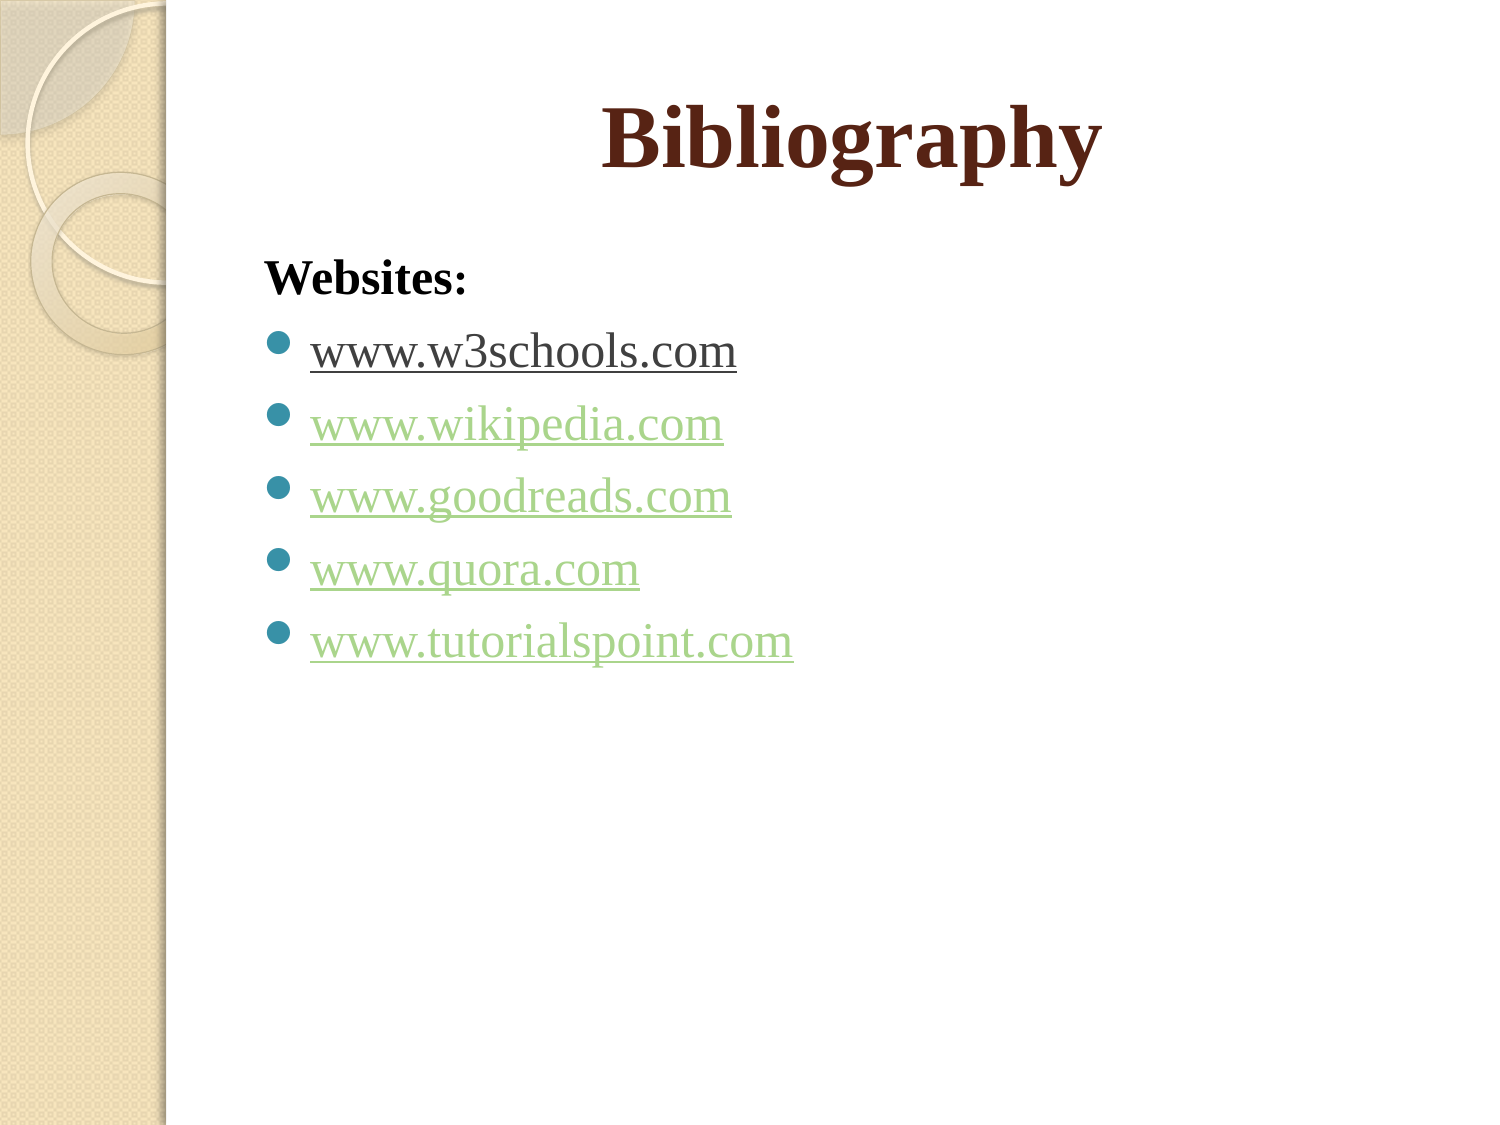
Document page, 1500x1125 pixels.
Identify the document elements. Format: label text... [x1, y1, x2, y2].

list Websites: www.w3schools.com www.wikipedia.com www.goodreads.com www.quora.com www.tutorialspoint.com [235, 237, 1466, 1025]
title Bibliography [237, 37, 1468, 225]
